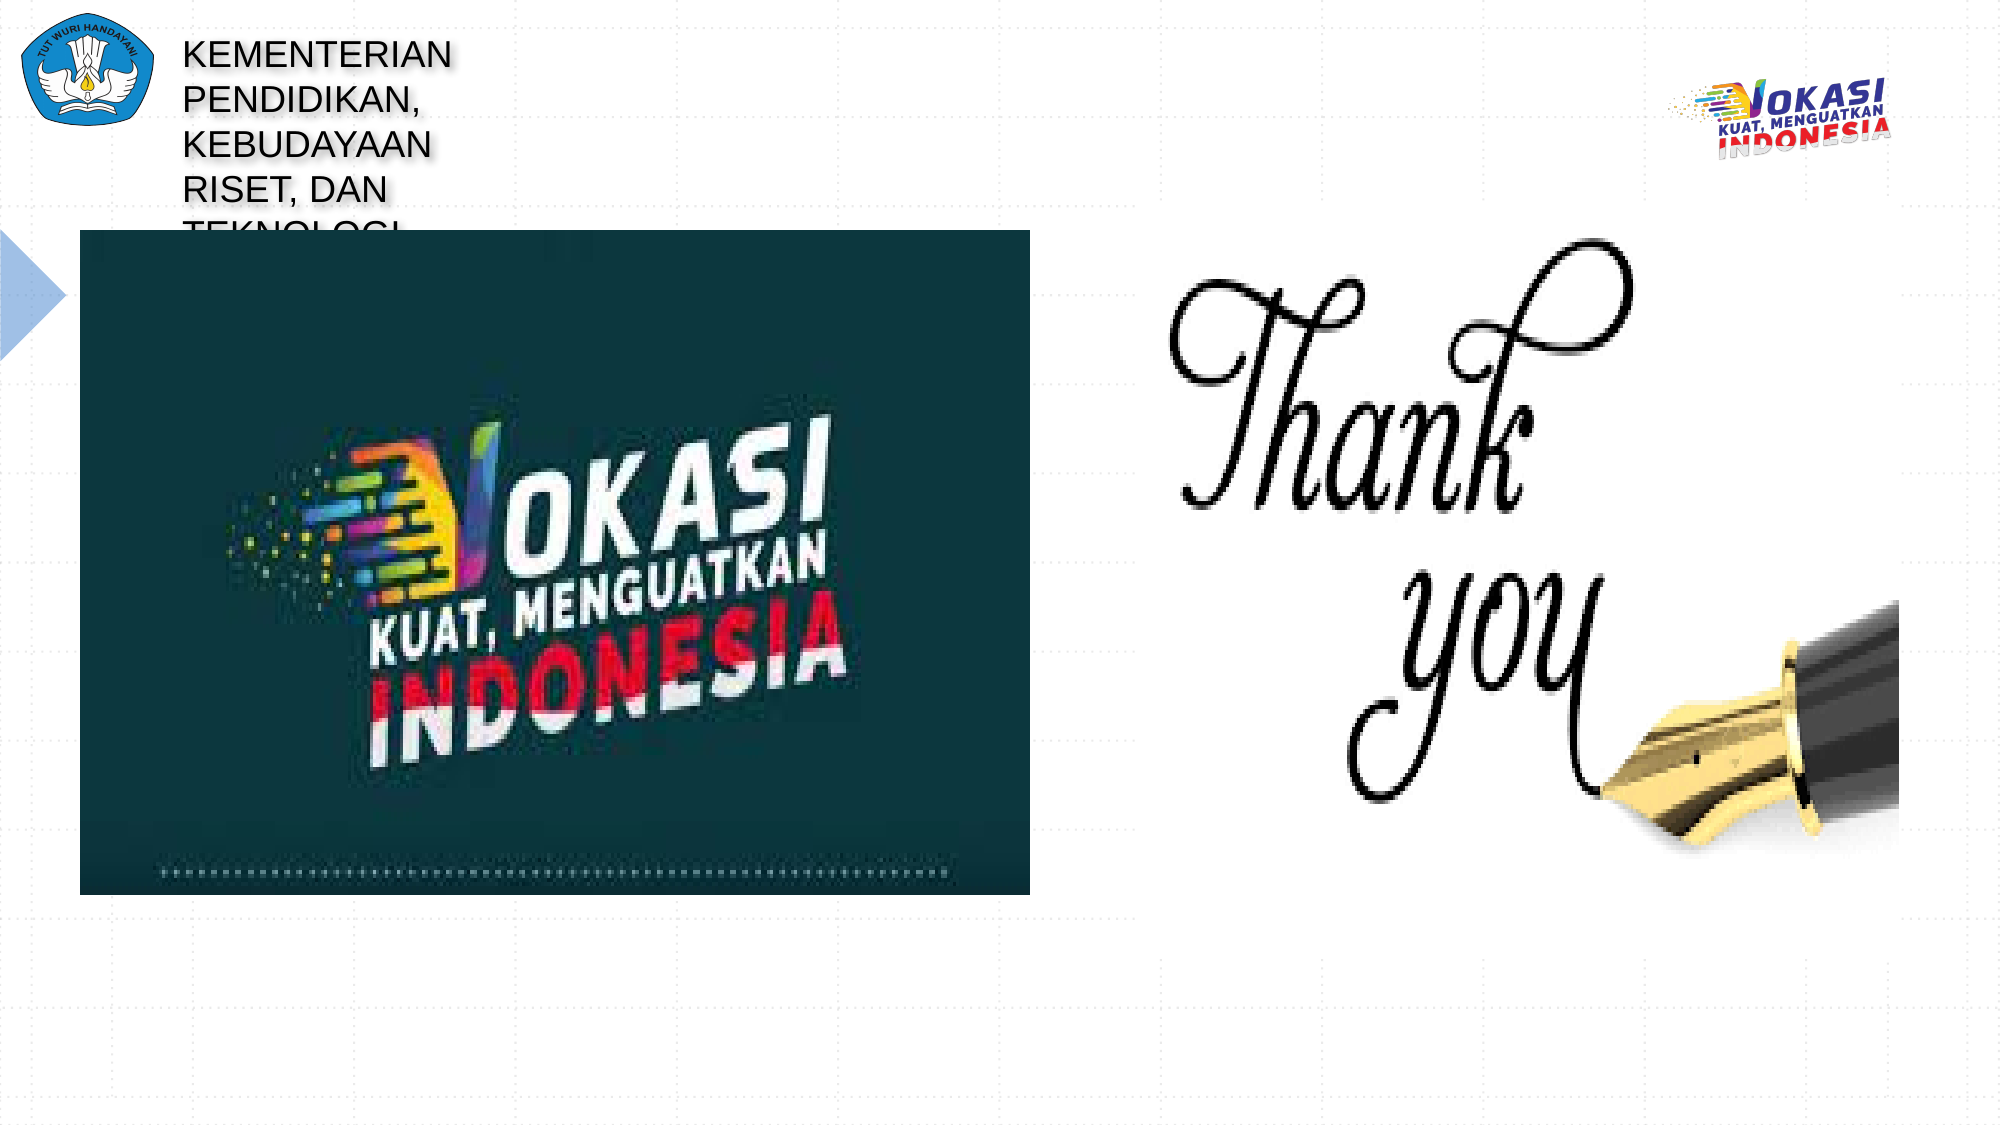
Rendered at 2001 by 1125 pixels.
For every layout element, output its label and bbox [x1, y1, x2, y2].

picture [1138, 0, 1980, 960]
text_box [20, 13, 560, 127]
picture [79, 229, 1030, 895]
